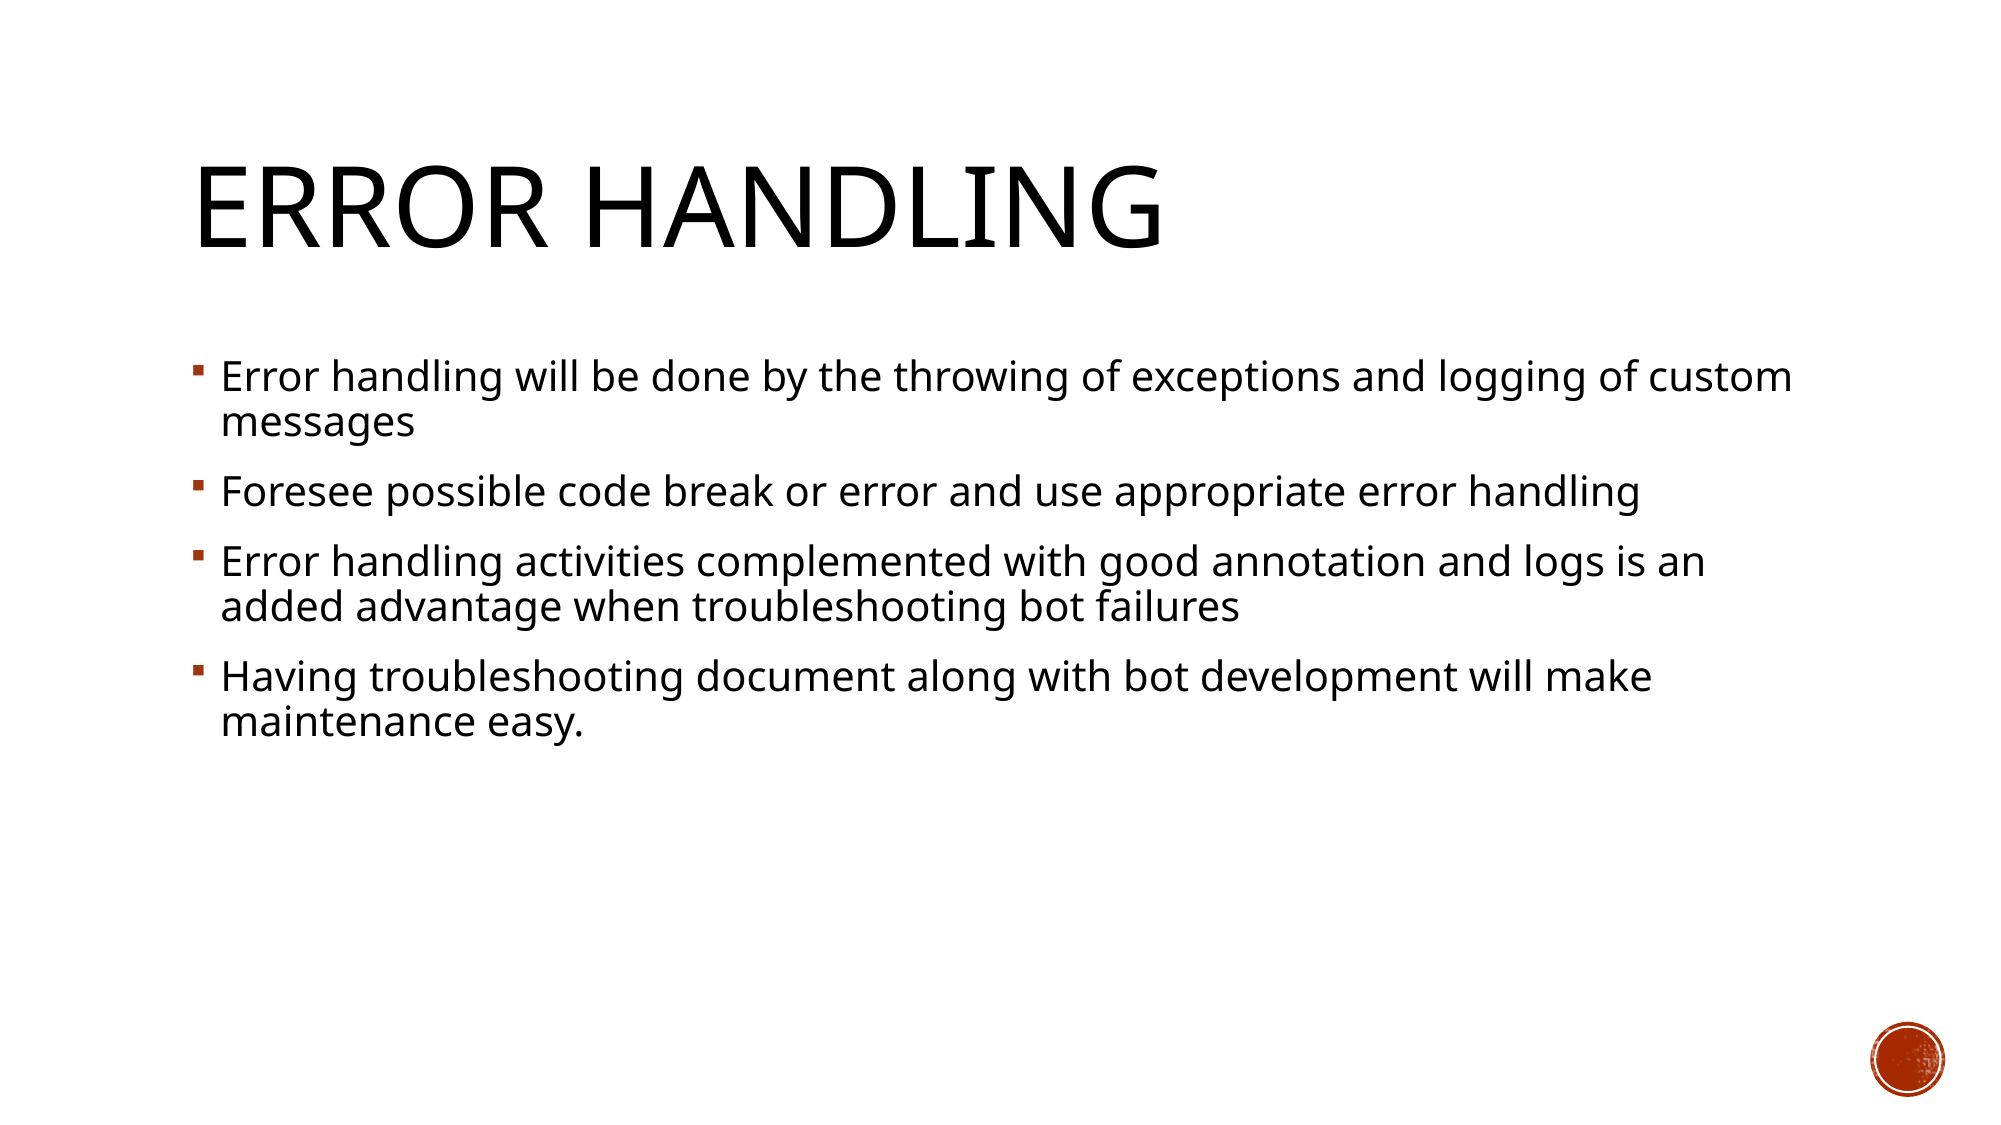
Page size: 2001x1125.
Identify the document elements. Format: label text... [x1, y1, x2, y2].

list Error handling will be done by the throwing of exceptions and logging of custom messages Foresee possible code break or error and use appropriate error handling Error handling activities complemented with good annotation and logs is an added advantage when troubleshooting bot failures Having troubleshooting document along with bot development will make maintenance easy. [175, 348, 1826, 1013]
title Error Handling [175, 79, 1826, 344]
